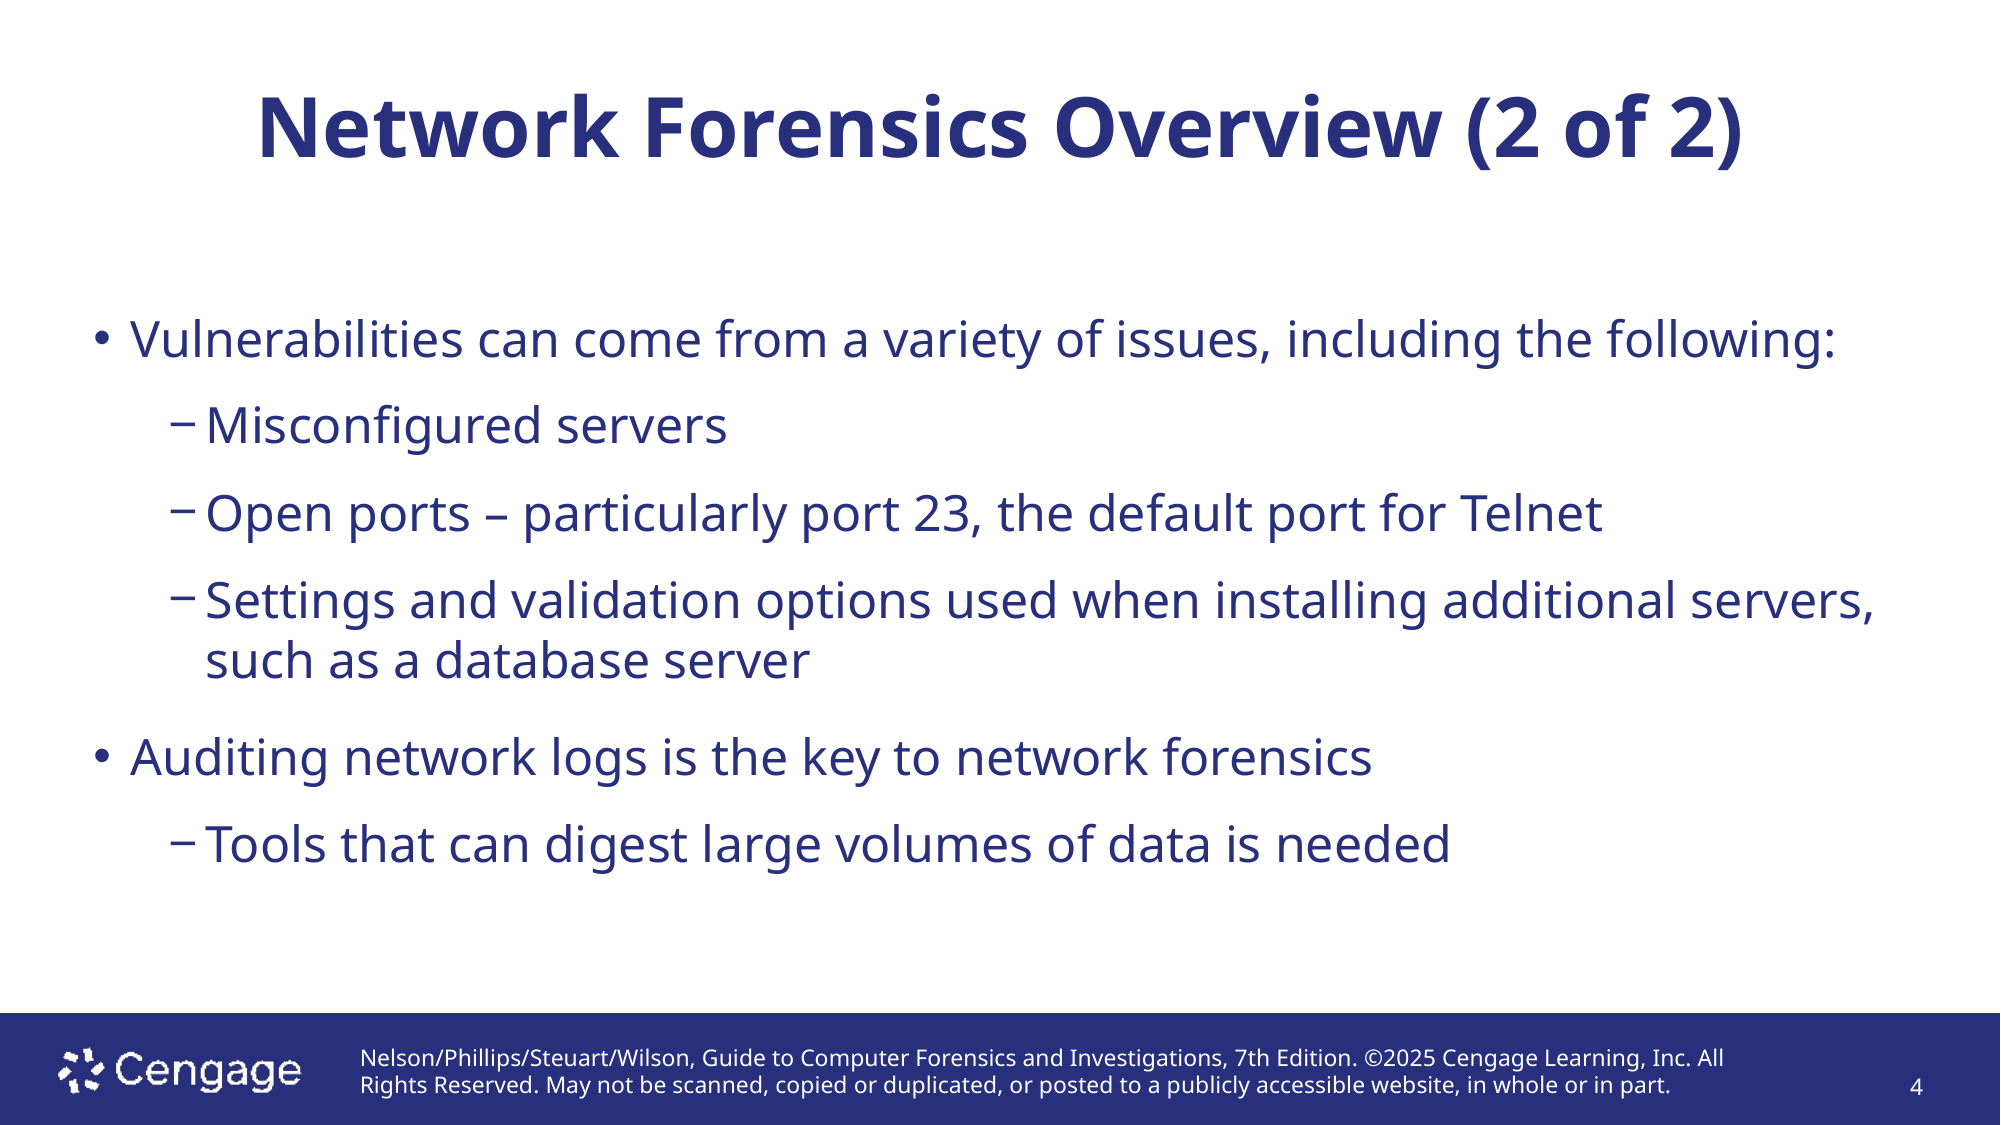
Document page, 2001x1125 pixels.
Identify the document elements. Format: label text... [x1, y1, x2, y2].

title Network Forensics Overview (2 of 2) [78, 77, 1923, 278]
list Vulnerabilities can come from a variety of issues, including the following: Misconfigured servers Open ports – particularly port 23, the default port for Telnet Settings and validation options used when installing additional servers, such as a database server Auditing network logs is the key to network forensics Tools that can digest large volumes of data is needed [78, 299, 1923, 1014]
picture [30, 1020, 329, 1122]
